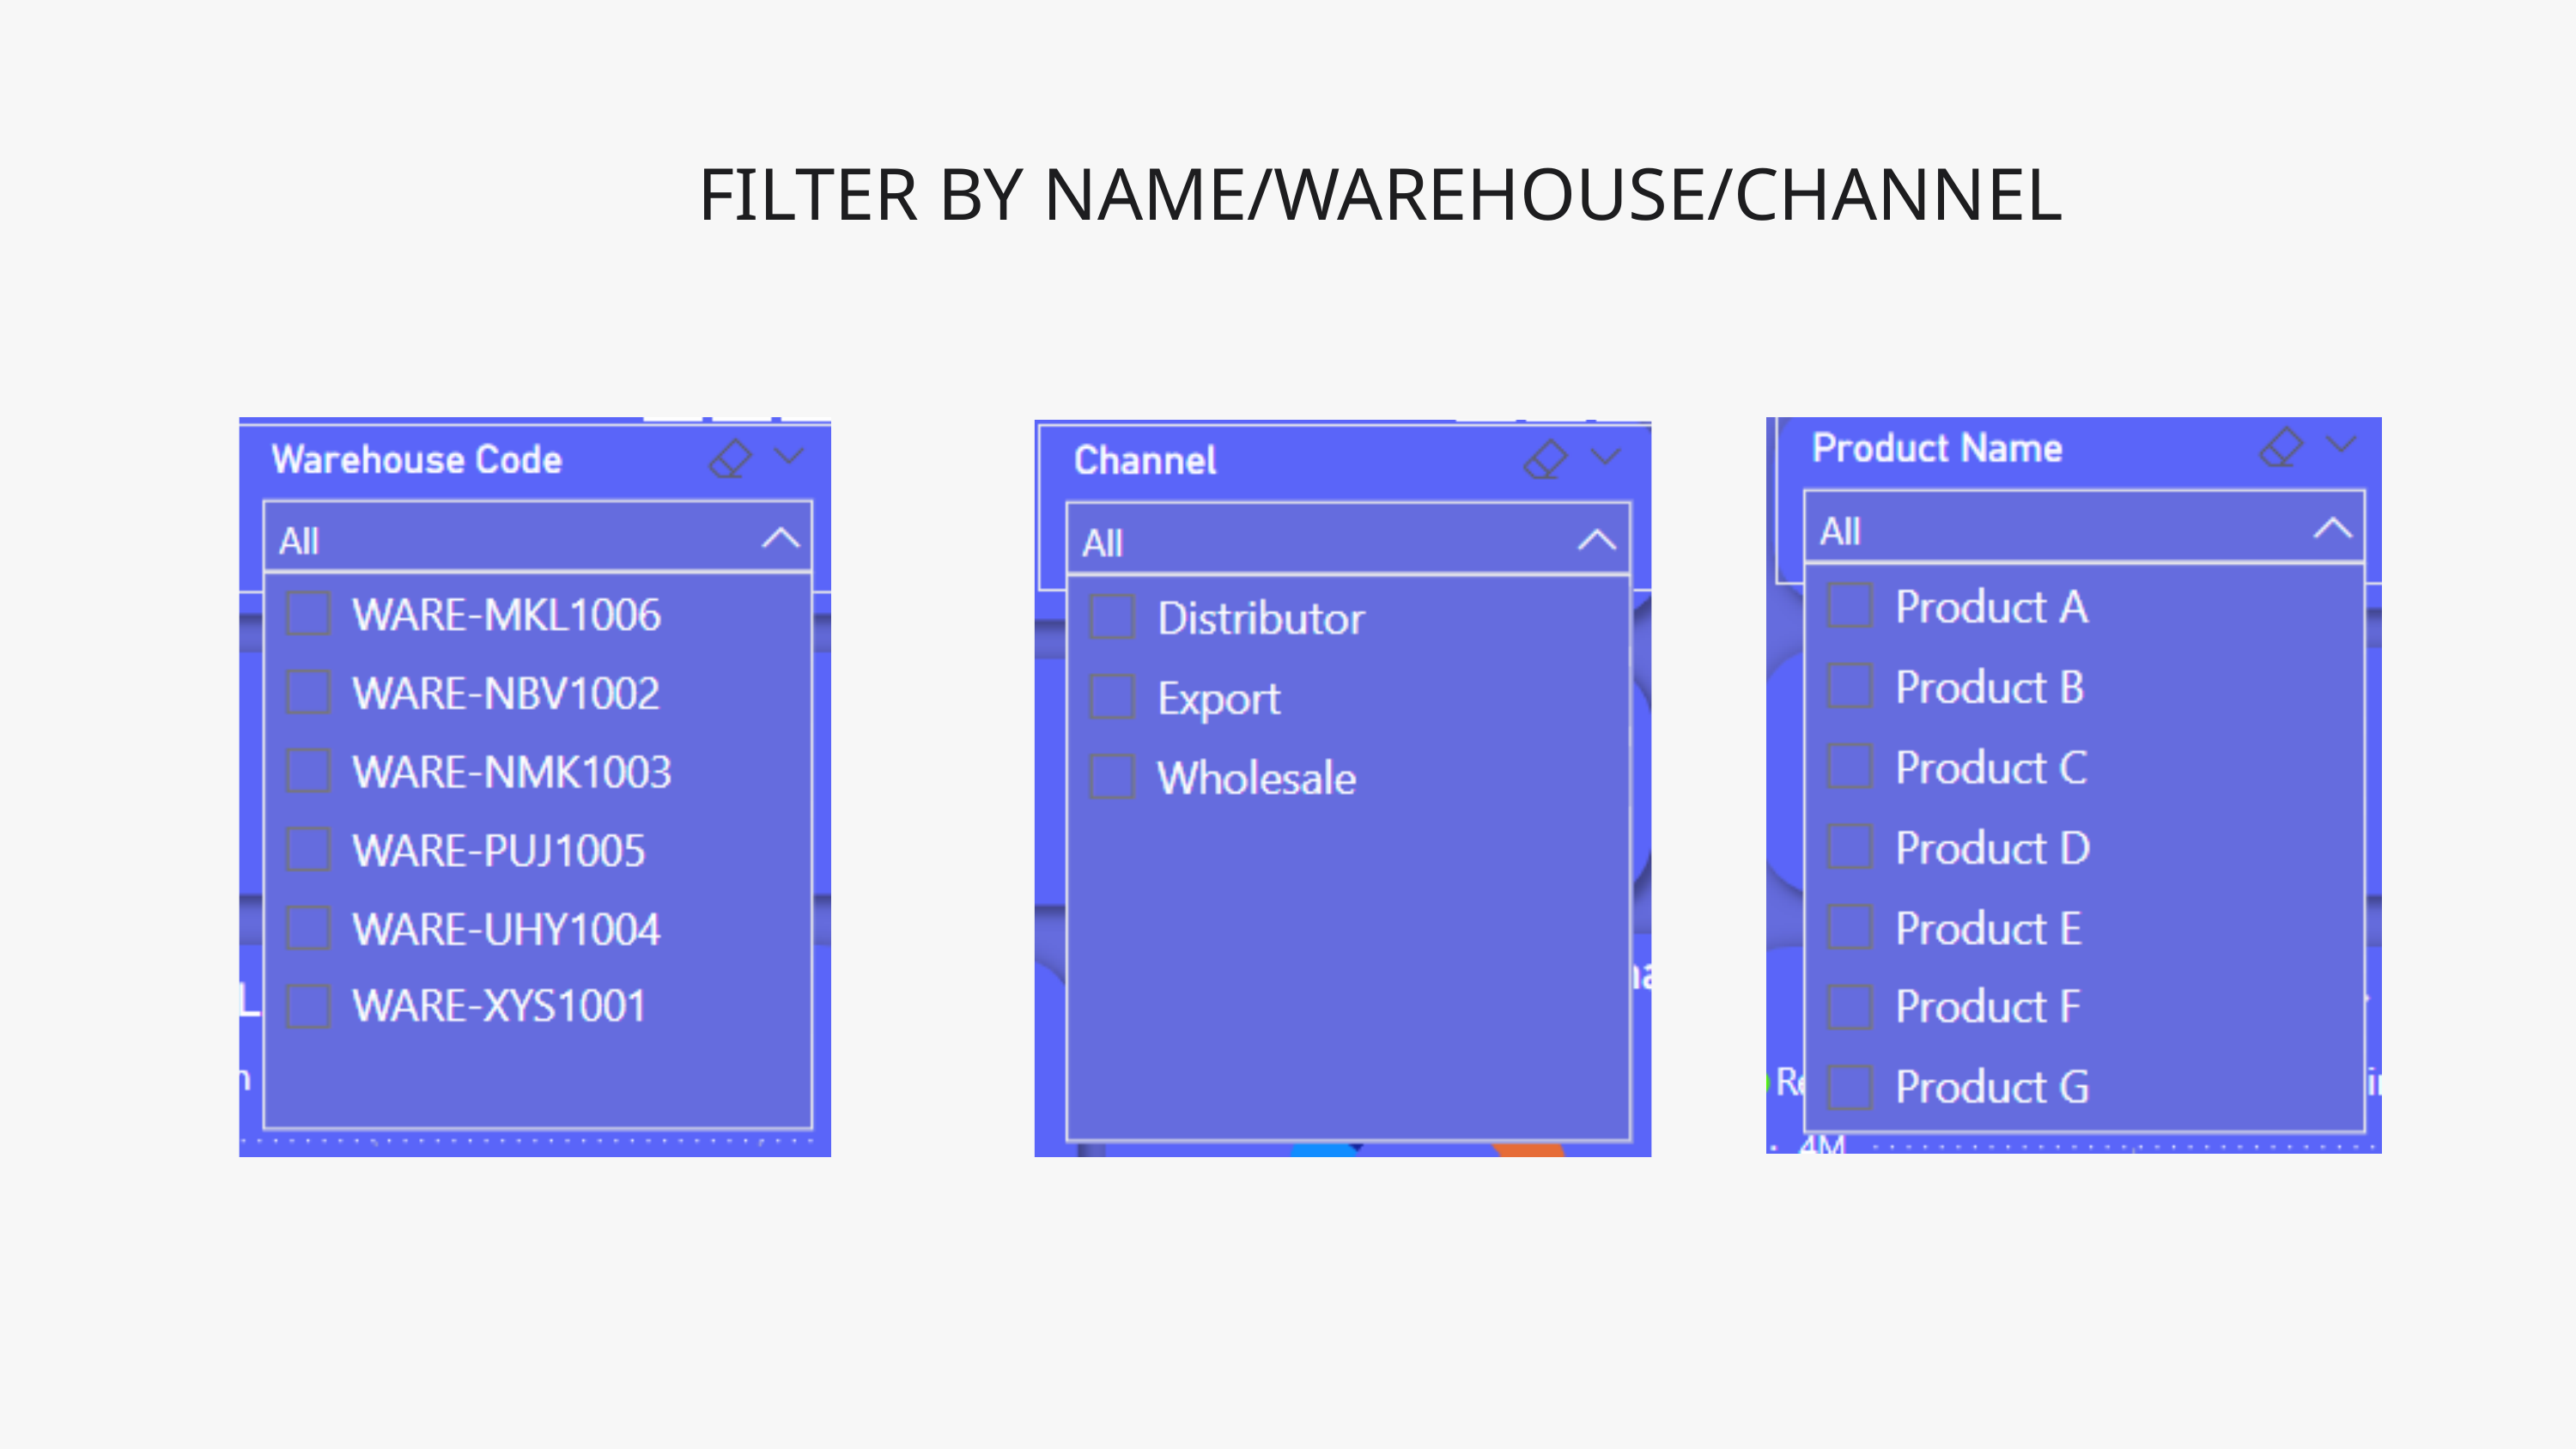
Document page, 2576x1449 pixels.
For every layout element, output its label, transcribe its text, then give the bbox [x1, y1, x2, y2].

text_box [239, 417, 831, 1157]
text_box [1034, 420, 1652, 1157]
text_box FILTER BY NAME/WAREHOUSE/CHANNEL [506, 134, 2257, 234]
text_box [1765, 417, 2382, 1154]
